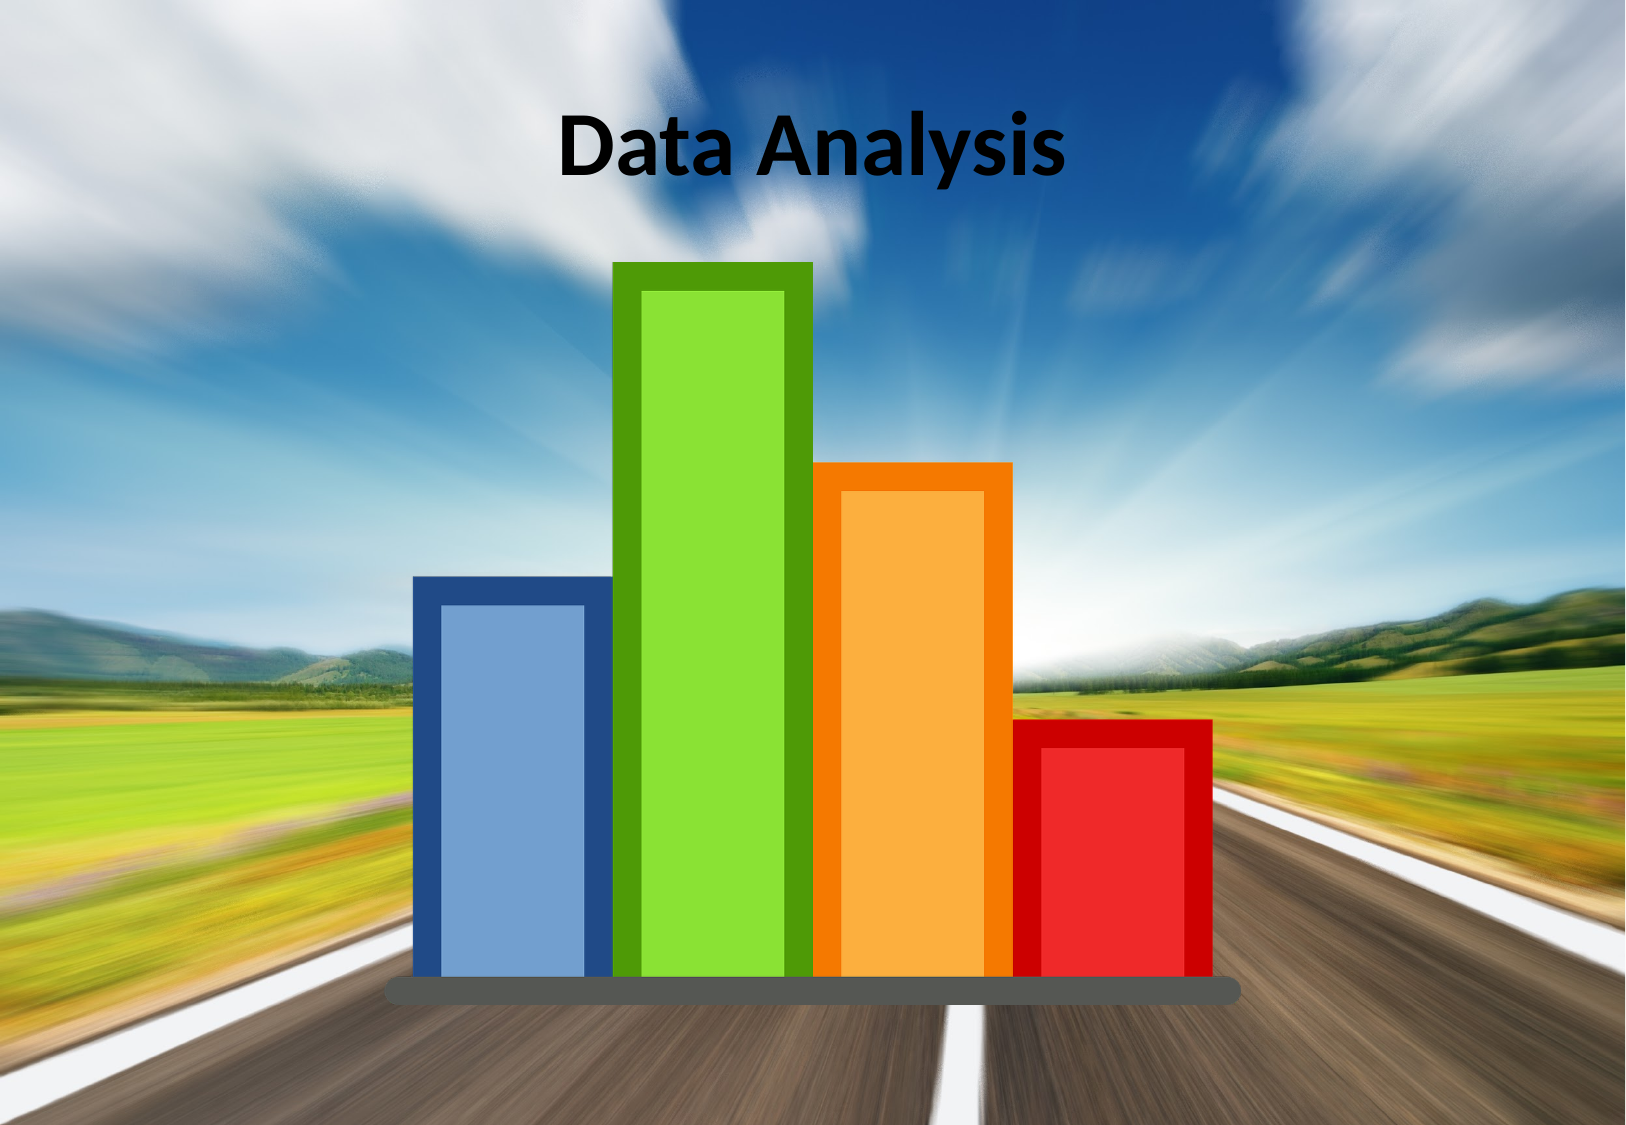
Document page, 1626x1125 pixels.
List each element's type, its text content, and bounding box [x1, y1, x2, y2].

picture [0, 0, 1626, 1125]
title Data Analysis [81, 45, 1544, 233]
